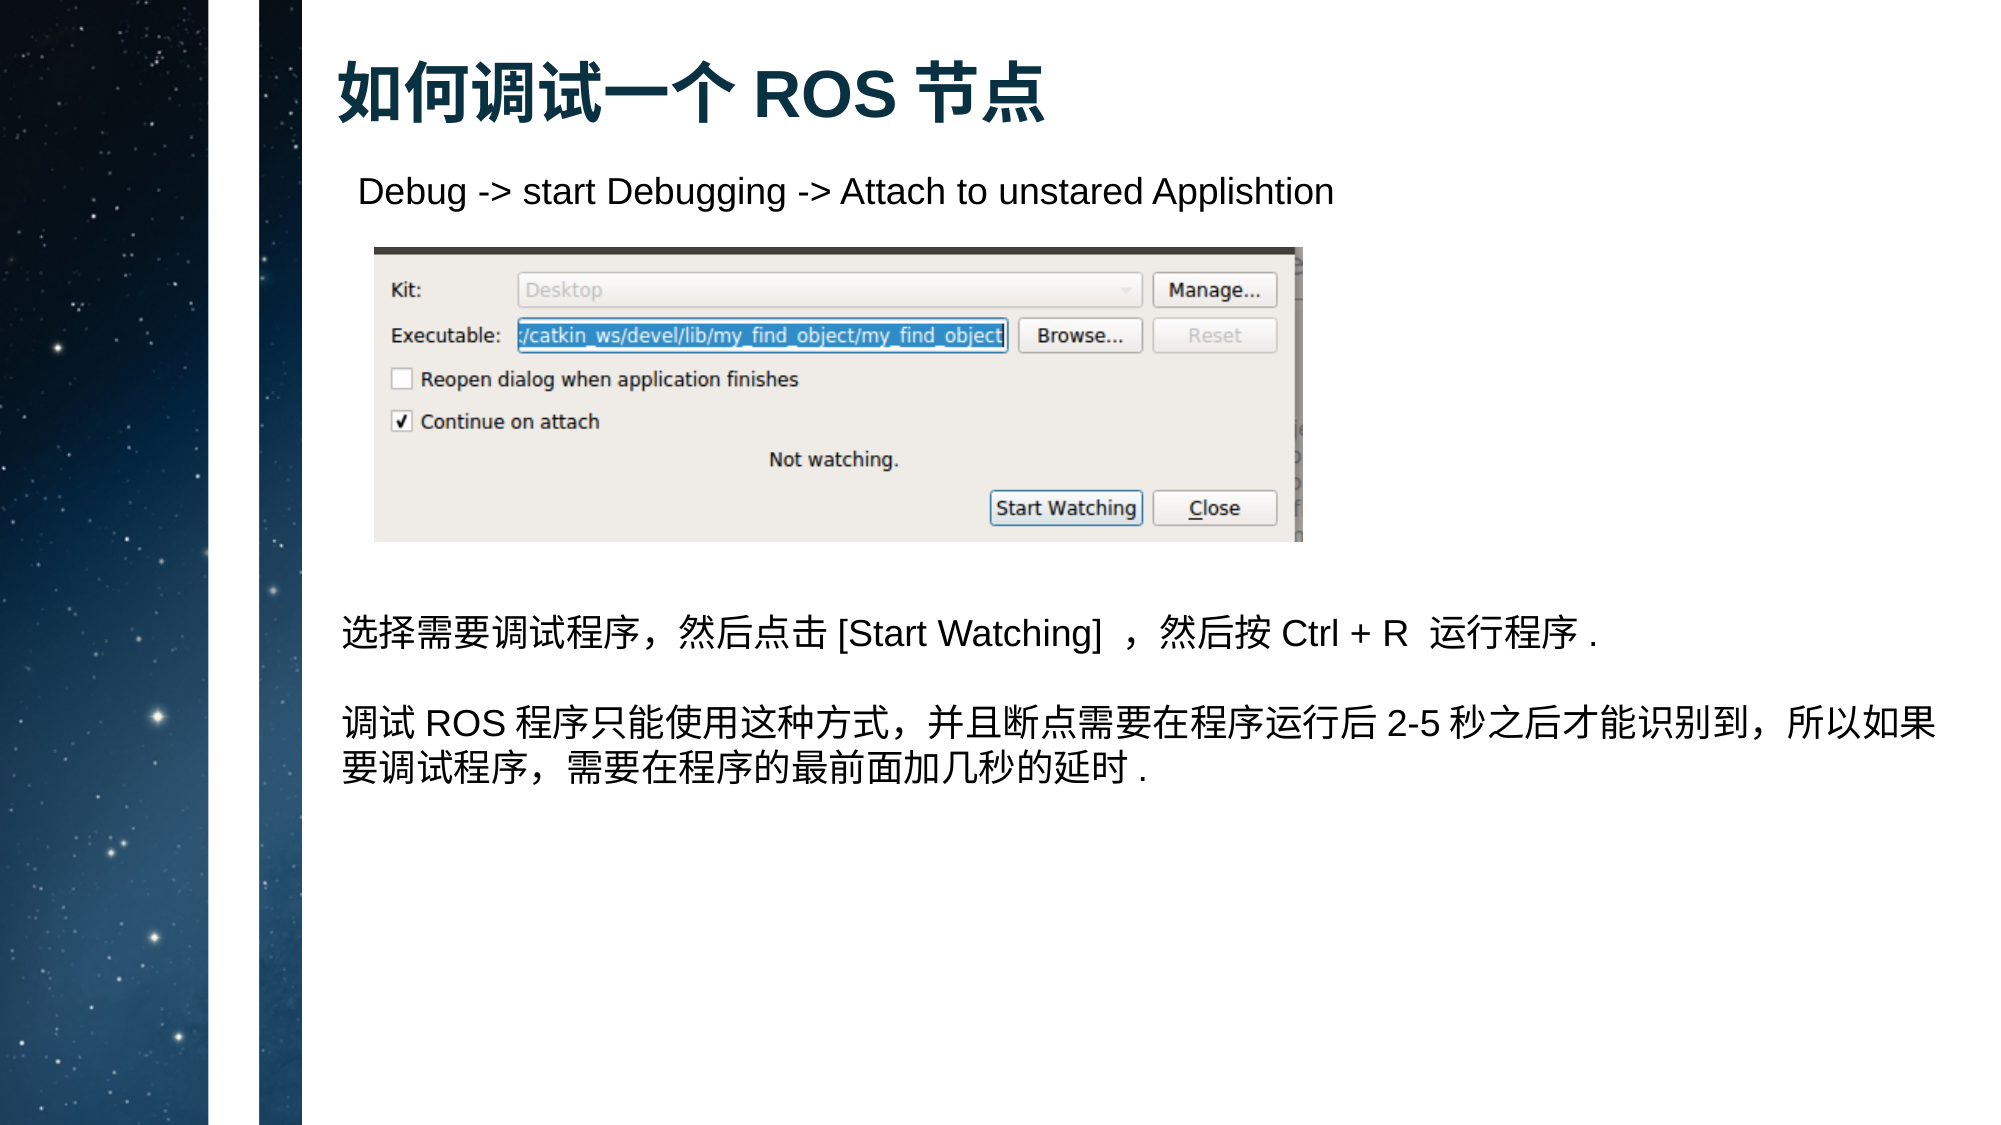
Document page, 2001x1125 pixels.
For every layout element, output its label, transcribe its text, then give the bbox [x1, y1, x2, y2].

text_box 选择需要调试程序，然后点击[Start Watching] ，然后按Ctrl + R 运行程序. 调试ROS程序只能使用这种方式，并且断点需要在程序运行后2-5秒之后才能识别到，所以如果要调试程序，需要在程序的最前面加几秒的延时. [326, 601, 1972, 797]
picture [374, 247, 1304, 542]
picture [260, 0, 302, 1125]
text_box 如何调试一个ROS节点 [321, 24, 1904, 140]
picture [0, 0, 208, 1125]
text_box Debug -> start Debugging -> Attach to unstared Applishtion [342, 159, 1659, 220]
